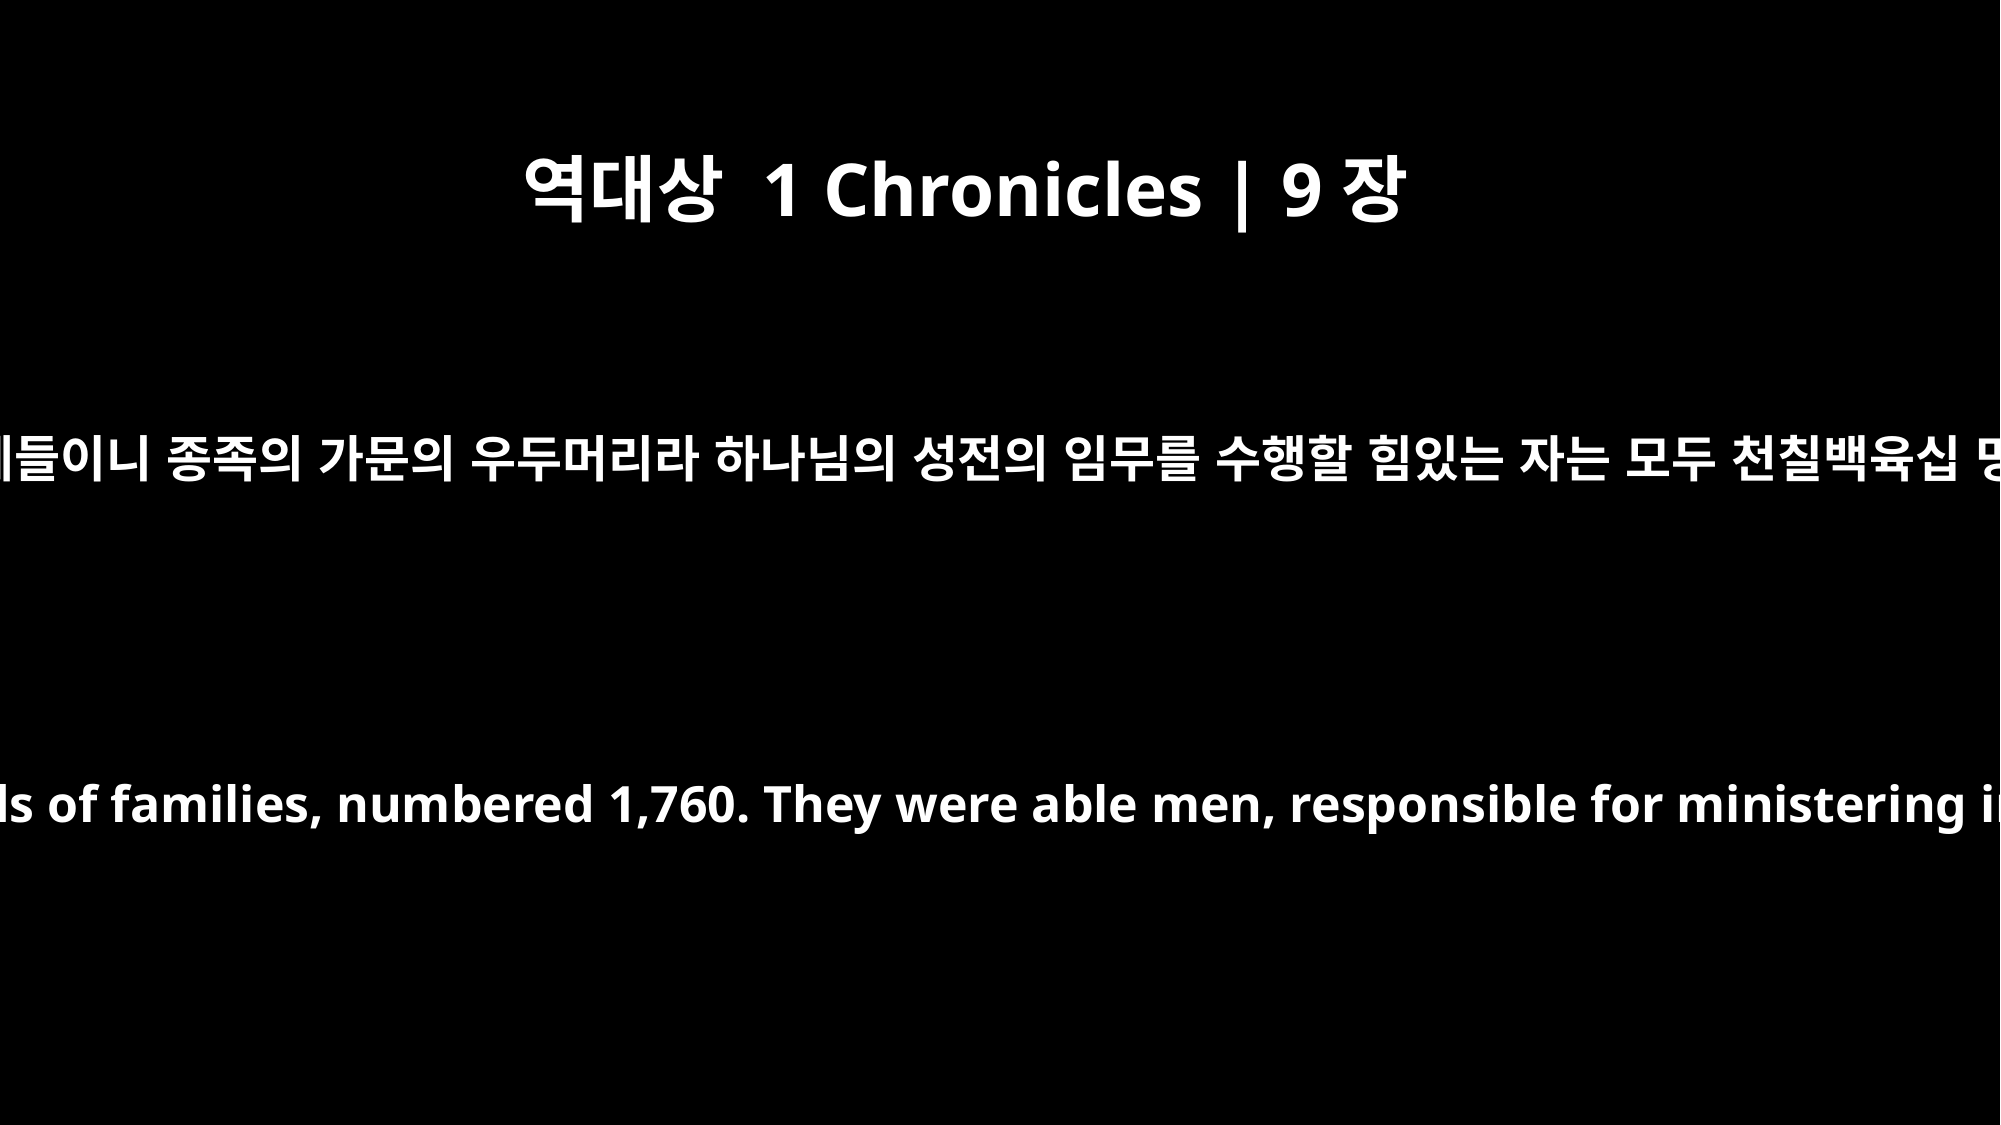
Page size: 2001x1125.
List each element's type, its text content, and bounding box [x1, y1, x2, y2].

text_box 역대상 1 Chronicles | 9장 [507, 136, 1424, 239]
text_box 13 또 그의 형제들이니 종족의 가문의 우두머리라 하나님의 성전의 임무를 수행할 힘있는 자는 모두 천칠백육십 명이더라 [0, 359, 2000, 495]
text_box The priests, who were heads of families, numbered 1,760. They were able men, responsible for ministering in the house of God. [0, 764, 2000, 840]
